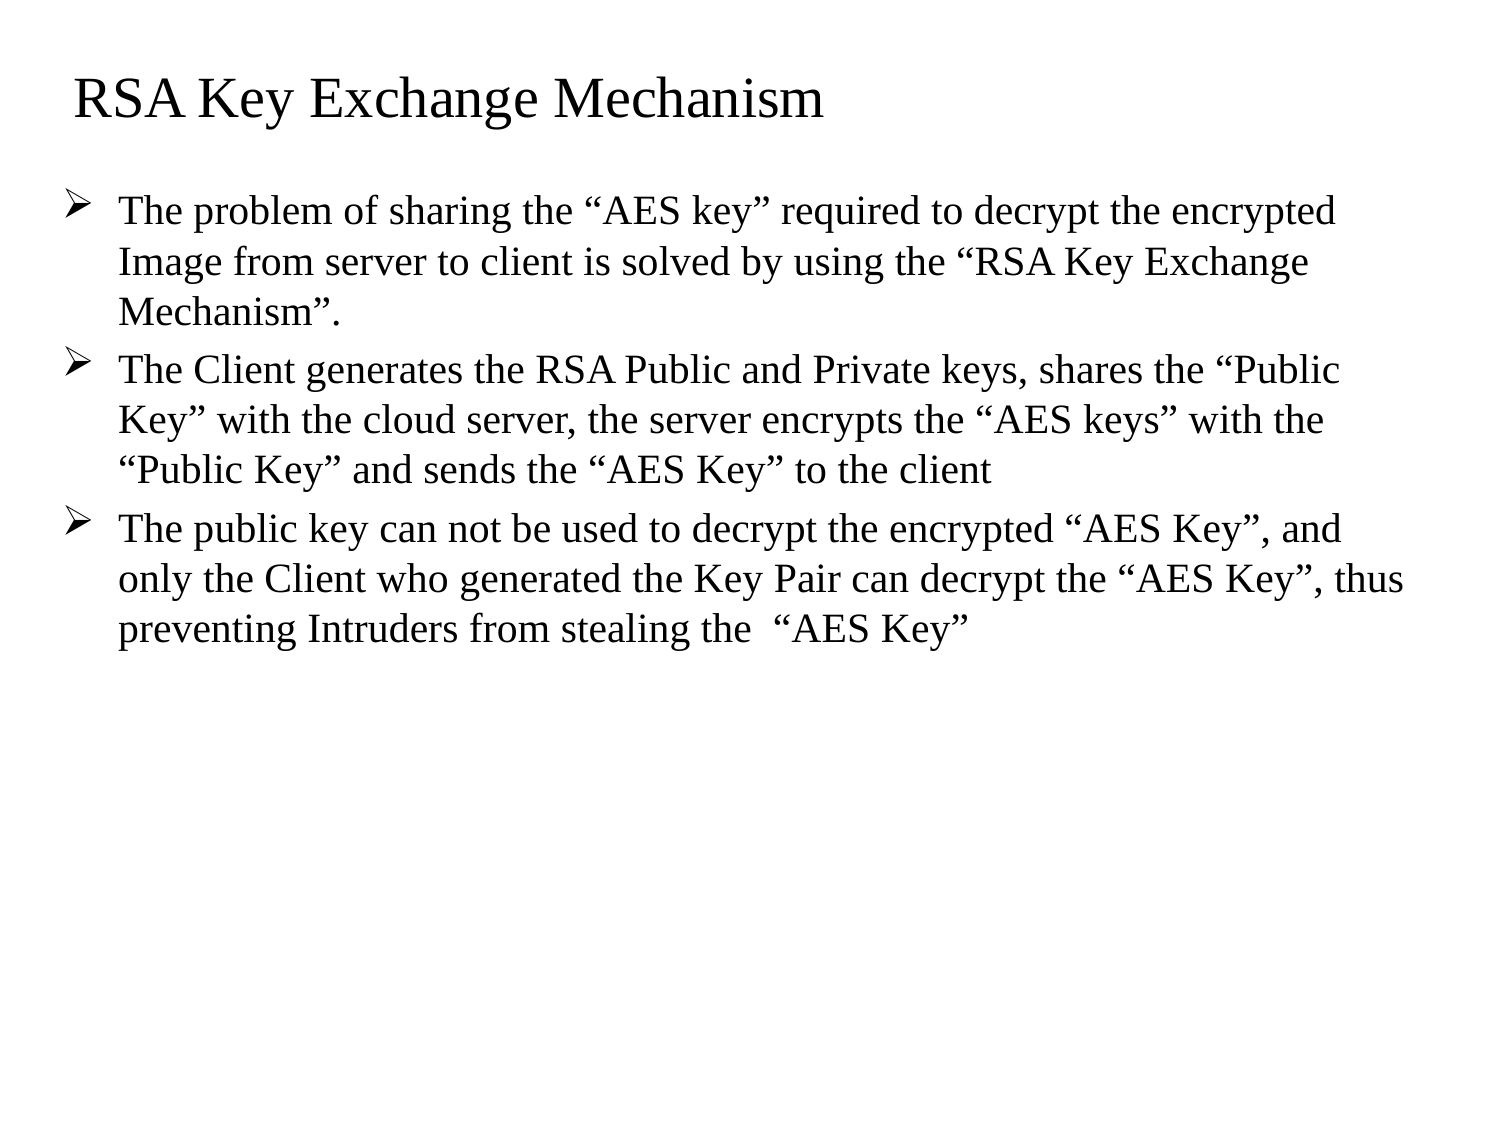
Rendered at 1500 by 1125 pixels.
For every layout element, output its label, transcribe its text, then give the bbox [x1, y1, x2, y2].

title RSA Key Exchange Mechanism [58, 0, 1409, 175]
list The problem of sharing the “AES key” required to decrypt the encrypted Image from server to client is solved by using the “RSA Key Exchange Mechanism”. The Client generates the RSA Public and Private keys, shares the “Public Key” with the cloud server, the server encrypts the “AES keys” with the “Public Key” and sends the “AES Key” to the client The public key can not be used to decrypt the encrypted “AES Key”, and only the Client who generated the Key Pair can decrypt the “AES Key”, thus preventing Intruders from stealing the “AES Key” [46, 175, 1425, 1005]
